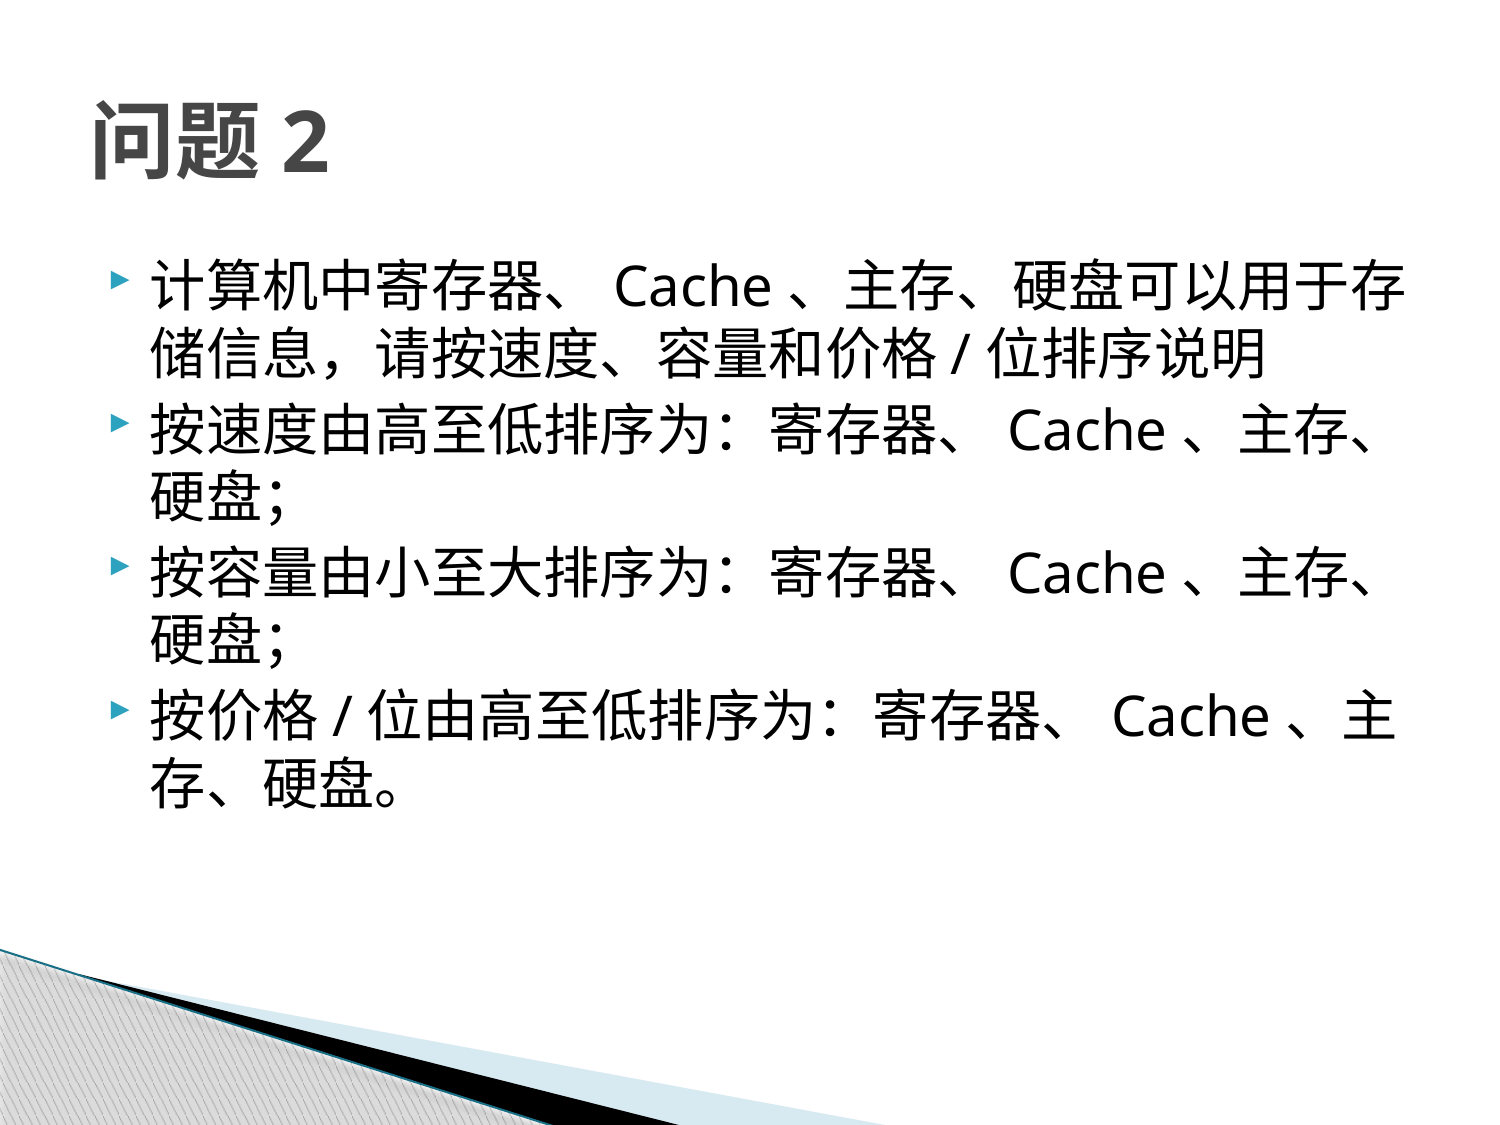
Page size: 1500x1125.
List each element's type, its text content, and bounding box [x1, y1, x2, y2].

title 问题2 [75, 45, 1425, 233]
list 计算机中寄存器、Cache、主存、硬盘可以用于存储信息，请按速度、容量和价格/位排序说明 按速度由高至低排序为：寄存器、Cache、主存、硬盘； 按容量由小至大排序为：寄存器、Cache、主存、硬盘； 按价格/位由高至低排序为：寄存器、Cache、主存、硬盘。 [75, 243, 1425, 986]
